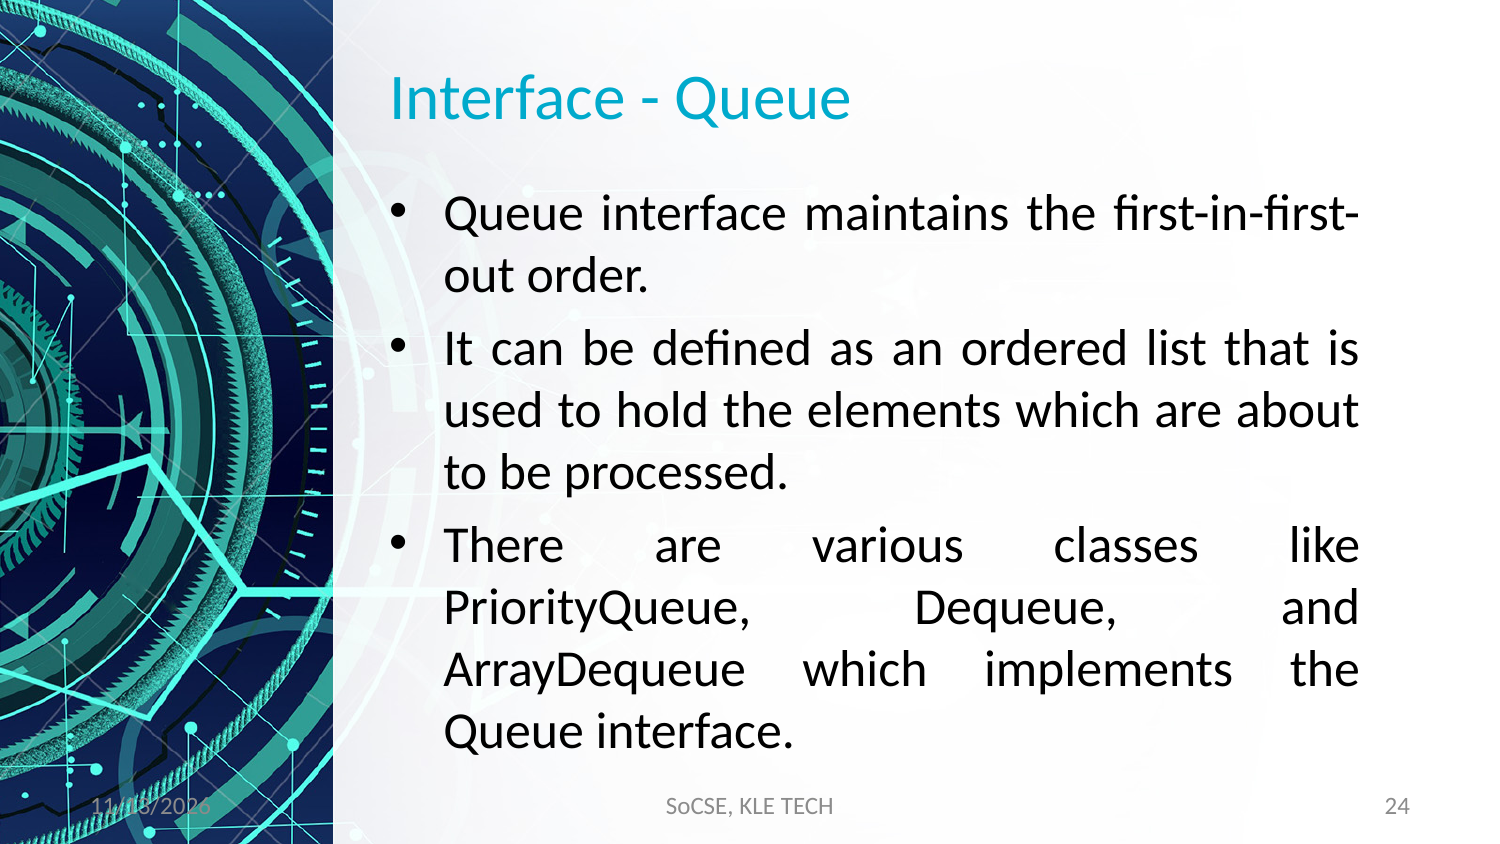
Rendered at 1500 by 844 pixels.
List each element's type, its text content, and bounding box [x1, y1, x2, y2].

title Interface - Queue [374, 46, 1377, 141]
picture [0, 0, 1500, 844]
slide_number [75, 782, 425, 827]
footer SoCSE, KLE TECH [512, 782, 988, 827]
list Queue interface maintains the first-in-first-out order. It can be defined as an ordered list that is used to hold the elements which are about to be processed. There are various classes like PriorityQueue, Dequeue, and ArrayDequeue which implements the Queue interface. [374, 171, 1377, 773]
slide_number 24 [1074, 782, 1425, 827]
